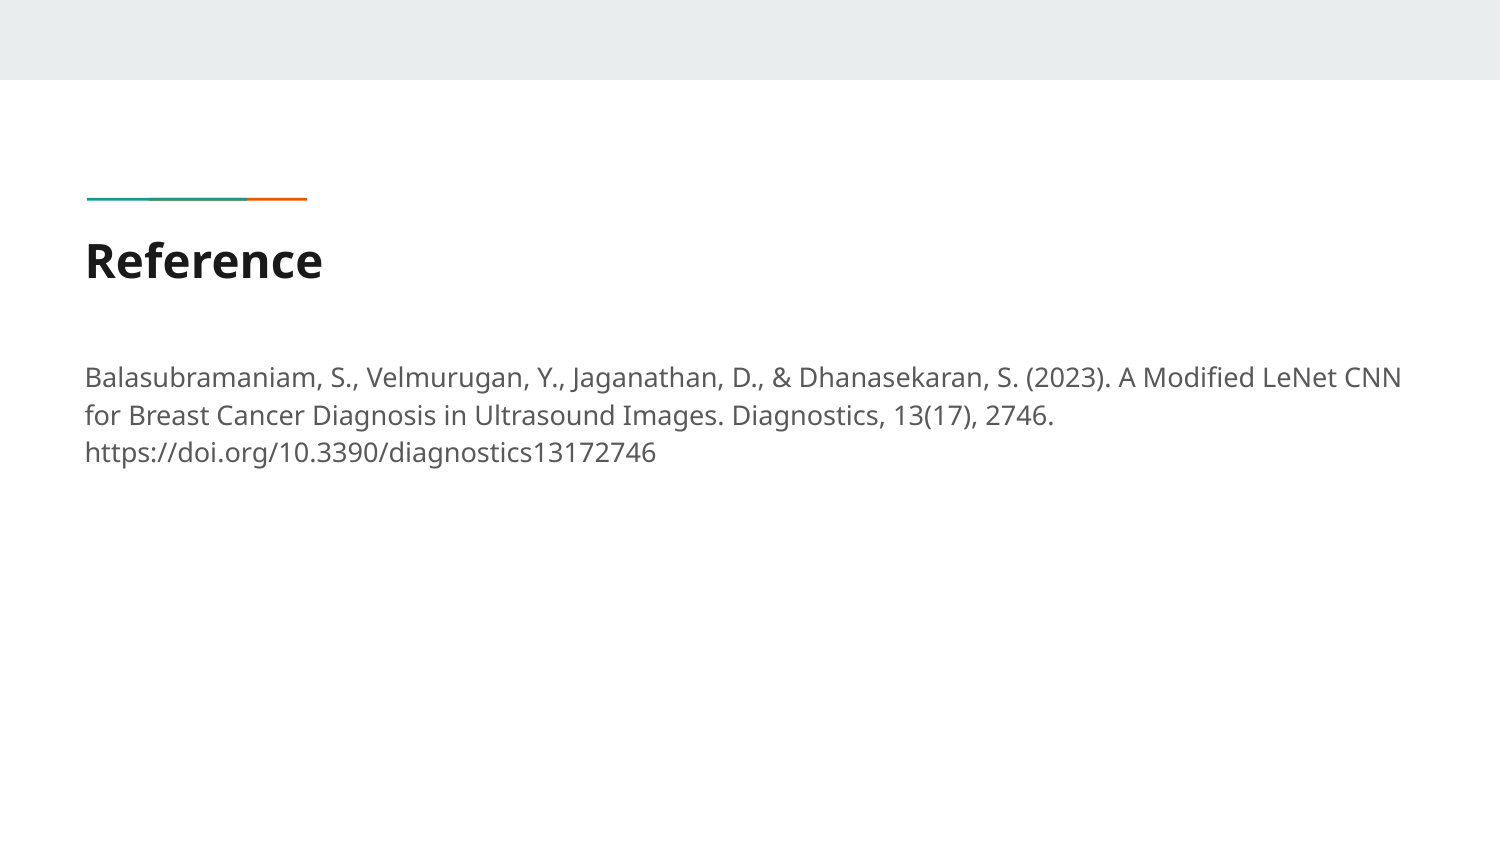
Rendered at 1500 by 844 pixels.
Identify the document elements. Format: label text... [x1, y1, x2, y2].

list Balasubramaniam, S., Velmurugan, Y., Jaganathan, D., & Dhanasekaran, S. (2023). A Modified LeNet CNN for Breast Cancer Diagnosis in Ultrasound Images. Diagnostics, 13(17), 2746. https://doi.org/10.3390/diagnostics13172746 [69, 341, 1450, 712]
title Reference [69, 216, 1331, 305]
